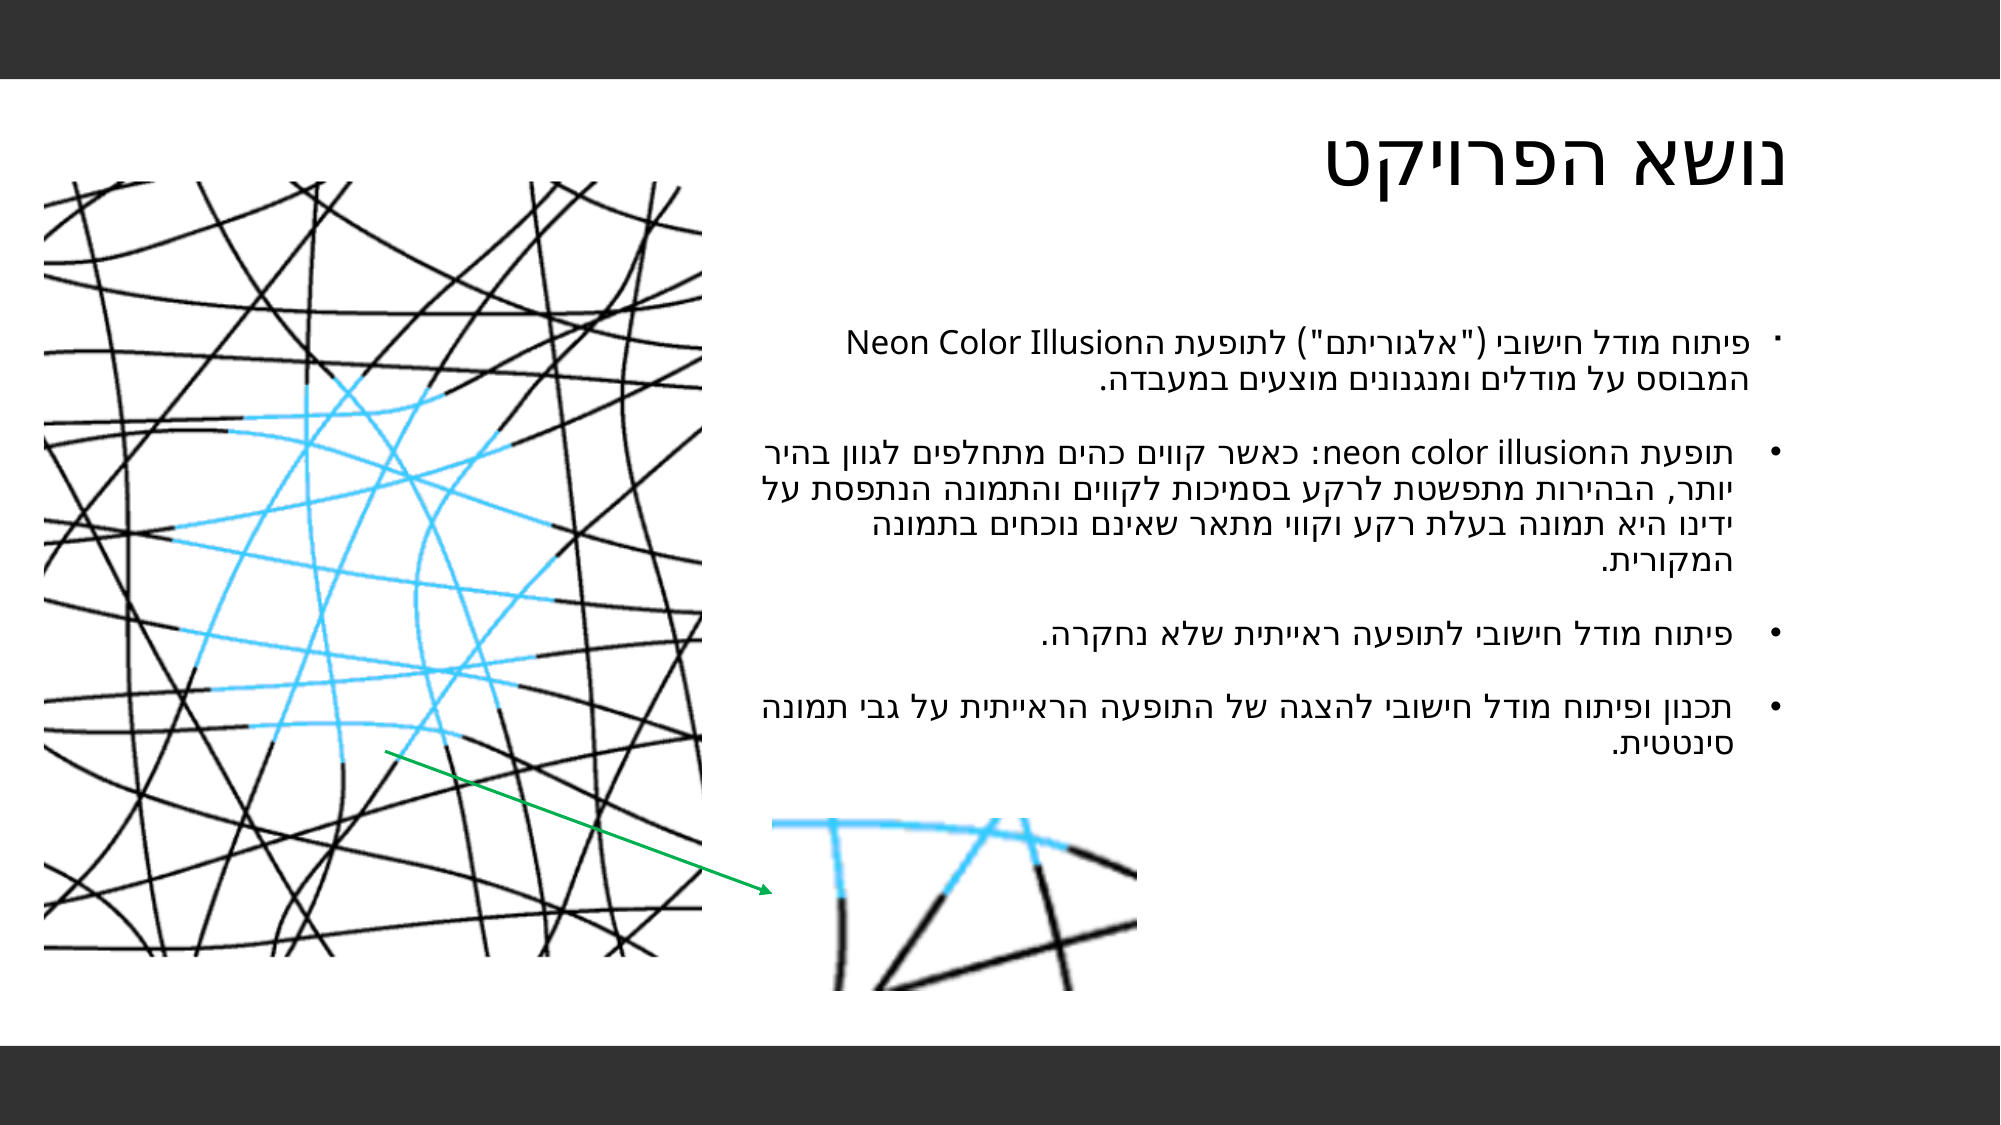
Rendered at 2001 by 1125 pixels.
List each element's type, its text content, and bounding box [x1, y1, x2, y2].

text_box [384, 750, 773, 894]
picture [772, 817, 1137, 991]
list פיתוח מודל חישובי ("אלגוריתם") לתופעת הNeon Color Illusion המבוסס על מודלים ומנגנונים מוצעים במעבדה. תופעת הneon color illusion: כאשר קווים כהים מתחלפים לגוון בהיר יותר, הבהירות מתפשטת לרקע בסמיכות לקווים והתמונה הנתפסת על ידינו היא תמונה בעלת רקע וקווי מתאר שאינם נוכחים בתמונה המקורית. פיתוח מודל חישובי לתופעה ראייתית שלא נחקרה. תכנון ופיתוח מודל חישובי להצגה של התופעה הראייתית על גבי תמונה סינטטית. [745, 318, 1782, 980]
text_box [0, 80, 2000, 1045]
text_box [0, 1045, 2000, 1125]
text_box נושא הפרויקט [868, 112, 1806, 209]
text_box [0, 0, 2000, 80]
picture [43, 160, 703, 965]
